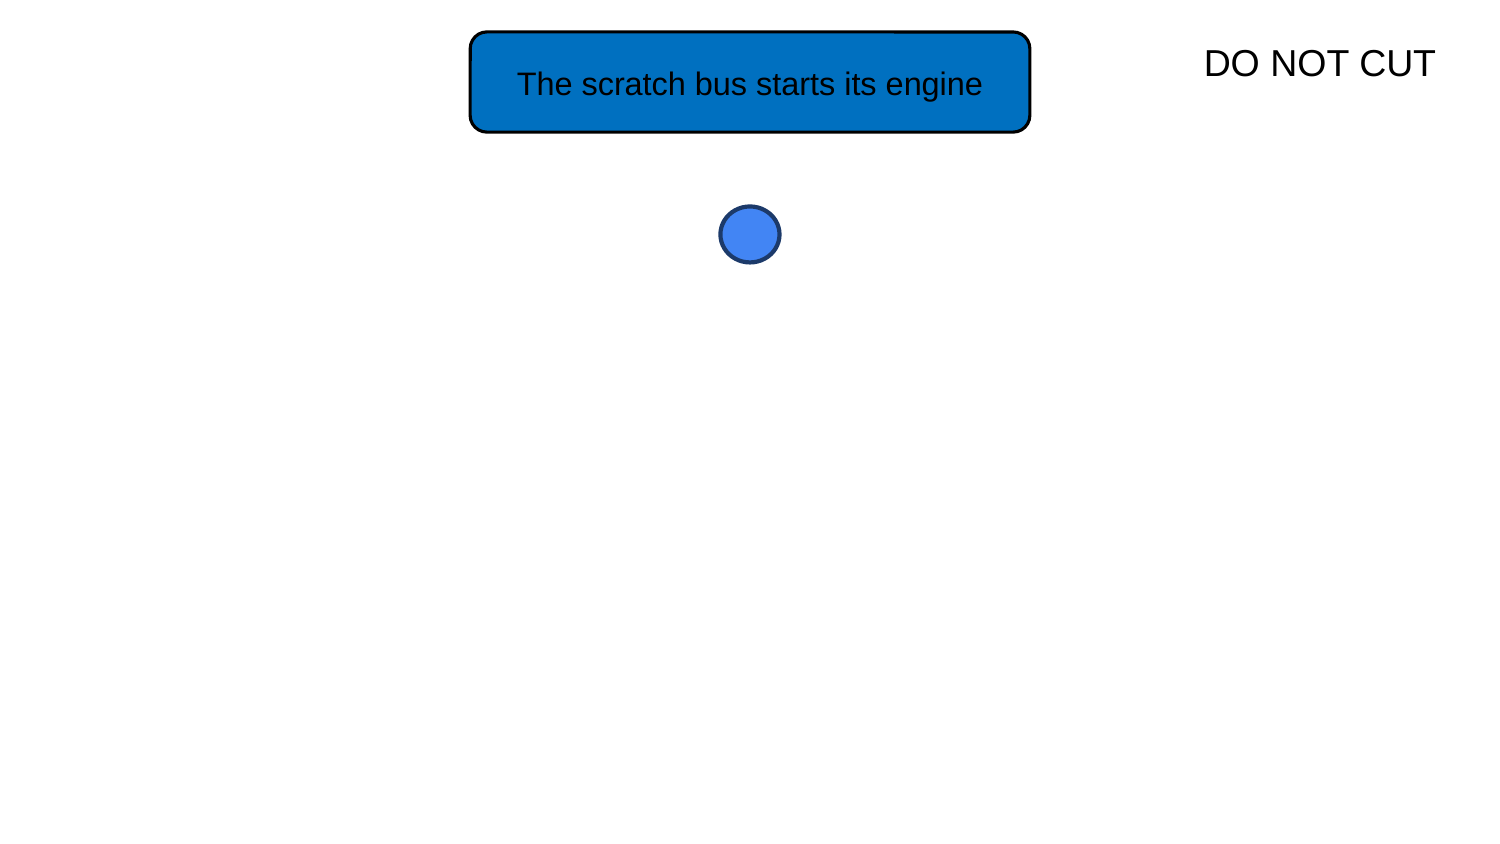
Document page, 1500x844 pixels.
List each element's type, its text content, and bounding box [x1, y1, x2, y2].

text_box [718, 204, 782, 265]
text_box DO NOT CUT [1188, 31, 1500, 92]
text_box The scratch bus starts its engine [470, 31, 1030, 133]
